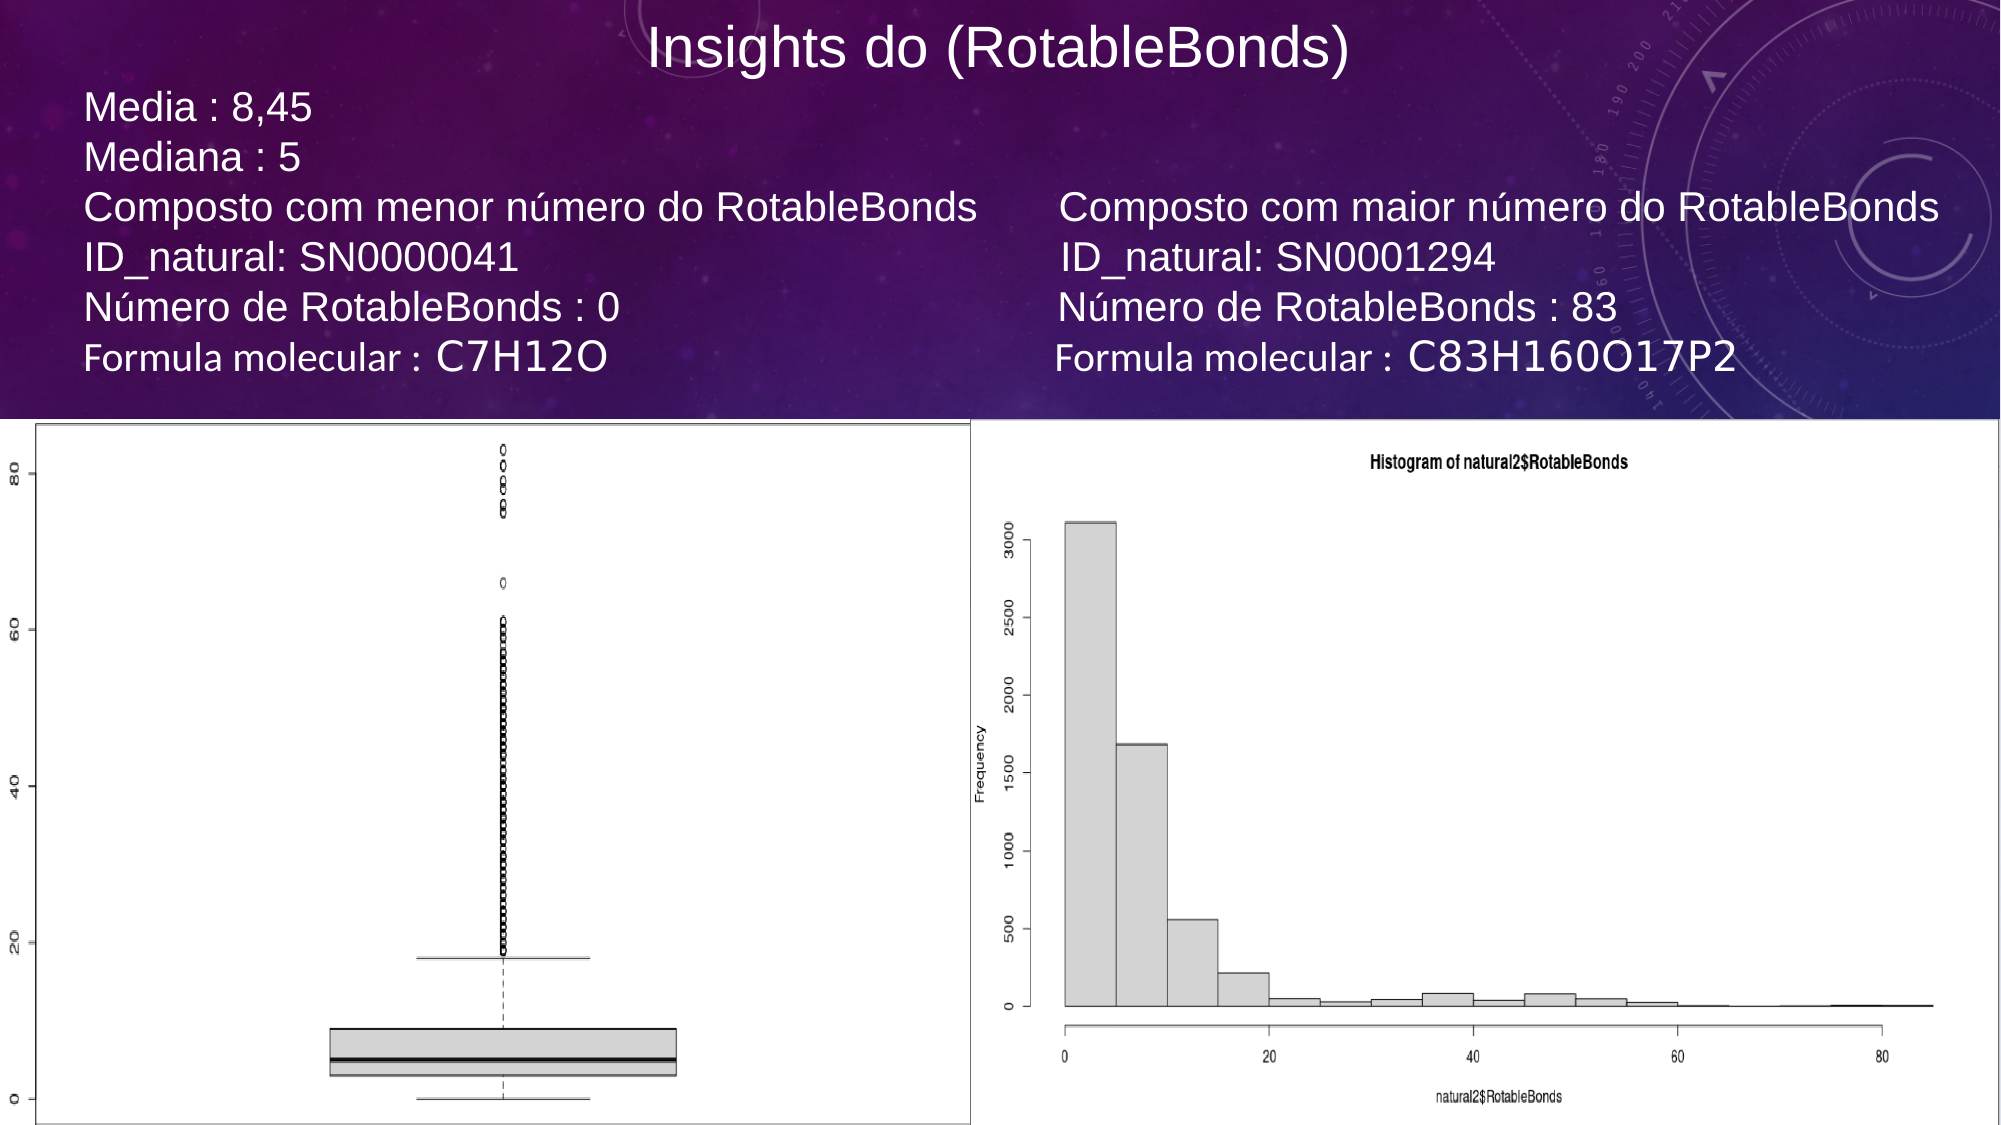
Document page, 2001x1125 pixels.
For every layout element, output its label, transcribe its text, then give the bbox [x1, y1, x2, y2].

text_box Insights do (RotableBonds) Media : 8,45 Mediana : 5 Composto com menor número do RotableBonds Composto com maior número do RotableBonds ID_natural: SN0000041 ID_natural: SN0001294 Número de RotableBonds : 0 Número de RotableBonds : 83 Formula molecular : C7H12O Formula molecular : C83H160O17P2 [68, 1, 2000, 387]
picture [0, 0, 2001, 1125]
